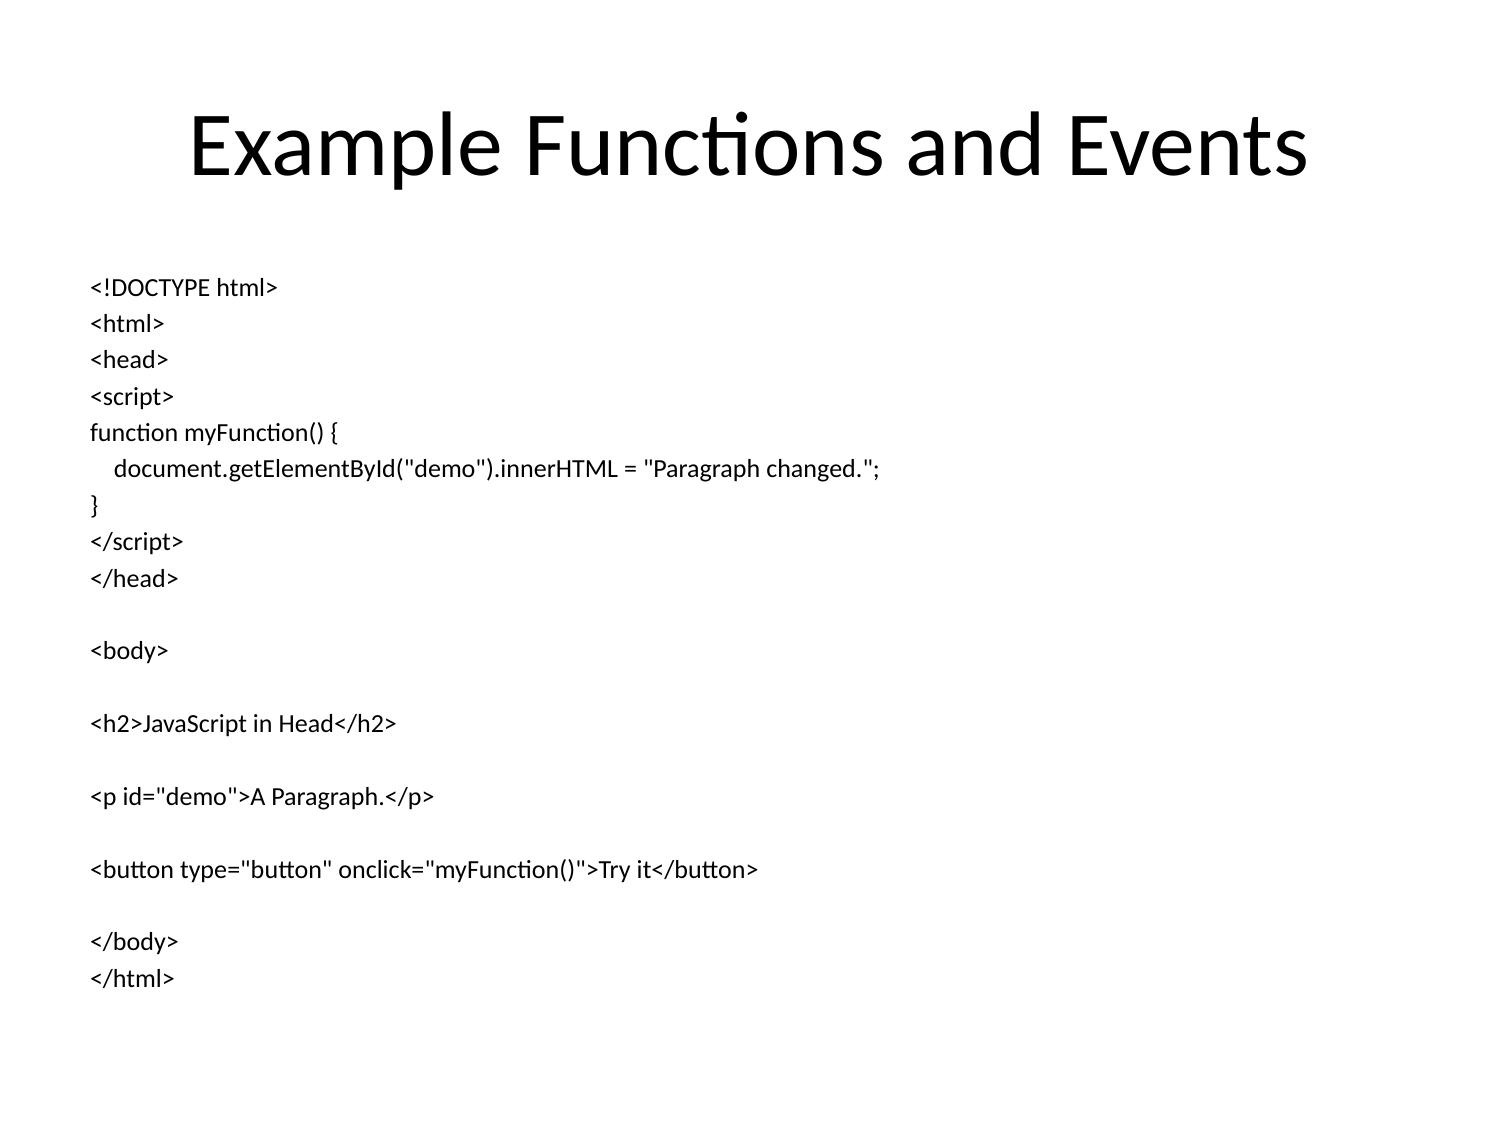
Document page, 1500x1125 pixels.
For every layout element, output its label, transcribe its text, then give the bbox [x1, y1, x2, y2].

list <!DOCTYPE html> <html> <head> <script> function myFunction() { document.getElementById("demo").innerHTML = "Paragraph changed."; } </script> </head> <body> <h2>JavaScript in Head</h2> <p id="demo">A Paragraph.</p> <button type="button" onclick="myFunction()">Try it</button> </body> </html> [75, 262, 1425, 1005]
title Example Functions and Events [75, 45, 1425, 233]
